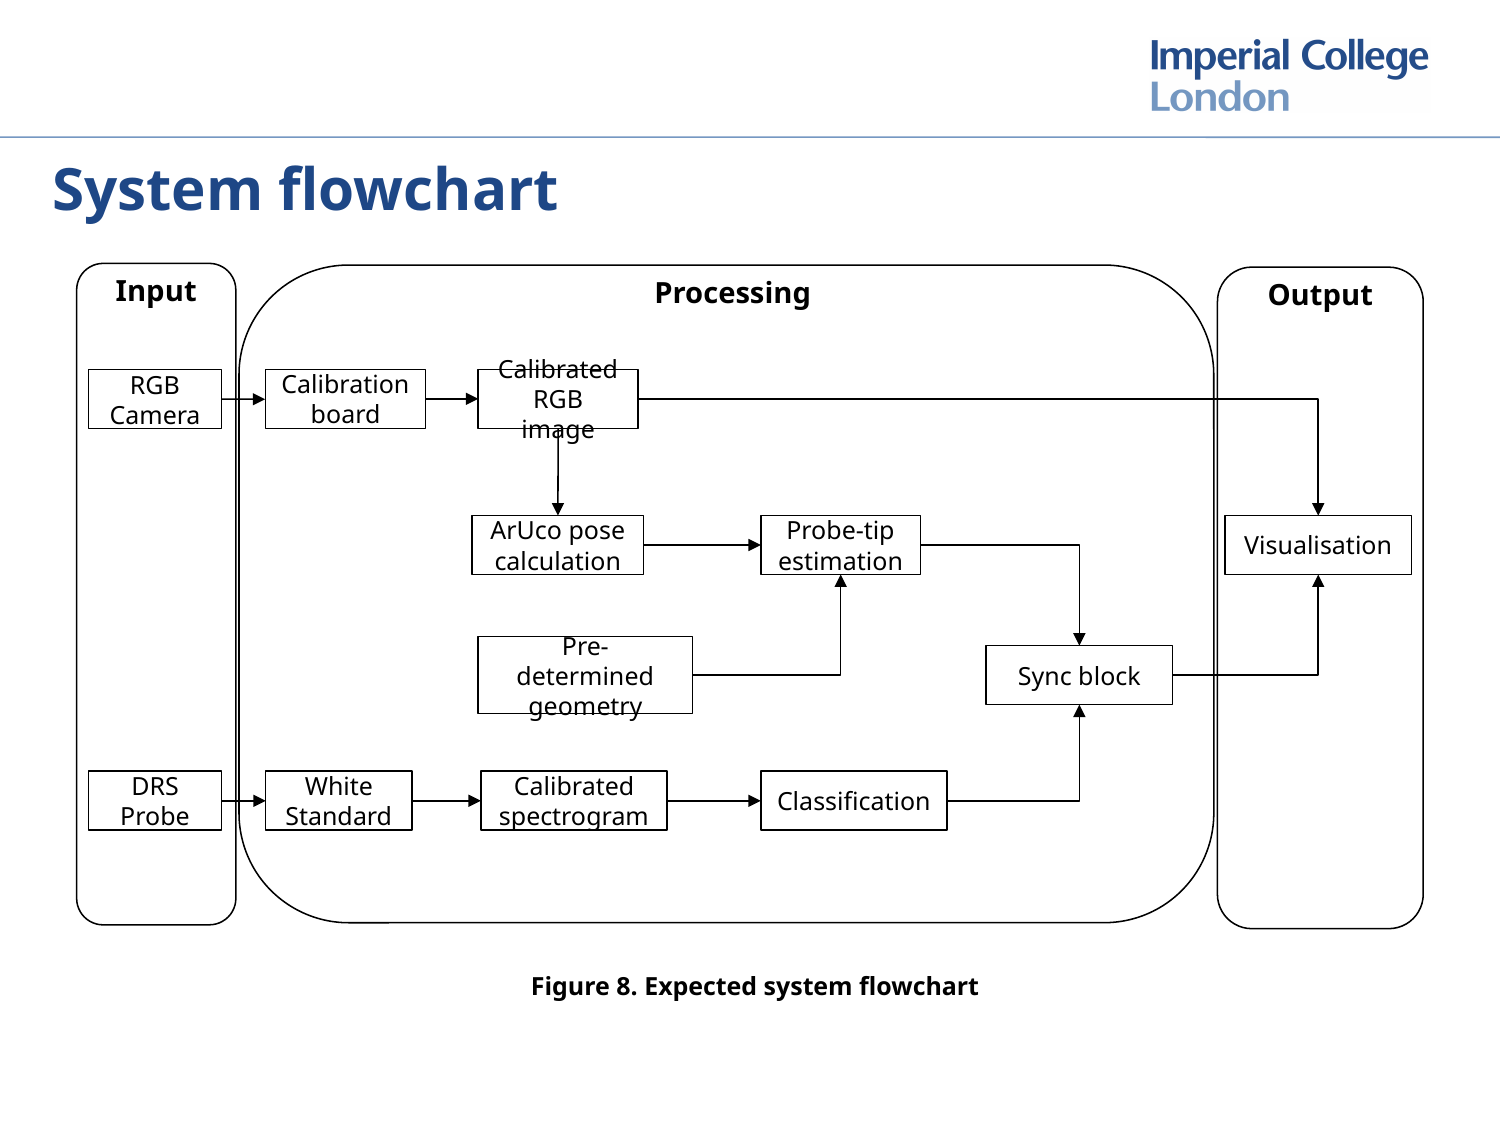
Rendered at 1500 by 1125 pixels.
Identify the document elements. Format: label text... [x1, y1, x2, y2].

text_box [238, 405, 986, 800]
title System flowchart [37, 137, 1388, 238]
text_box Probe-tip estimation [760, 524, 921, 575]
text_box [238, 683, 1214, 923]
text_box Calibrated RGB image [478, 369, 638, 429]
text_box White Standard [265, 771, 413, 831]
text_box [921, 524, 1214, 645]
text_box Calibration board [265, 369, 426, 429]
text_box Pre-determined geometry [478, 636, 693, 714]
text_box ArUco pose calculation [472, 515, 644, 575]
text_box DRS Probe [88, 771, 222, 831]
text_box Input [100, 264, 212, 315]
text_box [1172, 574, 1319, 676]
text_box Processing [639, 266, 827, 317]
text_box Classification [760, 771, 948, 831]
picture [1149, 37, 1431, 113]
text_box [238, 265, 1214, 398]
text_box Calibrated spectrogram [480, 771, 668, 831]
text_box Output [1252, 268, 1389, 319]
text_box Visualisation [1225, 515, 1412, 575]
text_box RGB Camera [88, 369, 222, 429]
text_box [76, 263, 236, 925]
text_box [692, 574, 841, 676]
text_box [1217, 267, 1424, 929]
text_box Sync block [986, 645, 1173, 705]
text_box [946, 704, 1080, 801]
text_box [637, 398, 1319, 516]
text_box Figure 8. Expected system flowchart [516, 962, 1082, 1008]
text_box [920, 544, 1080, 646]
